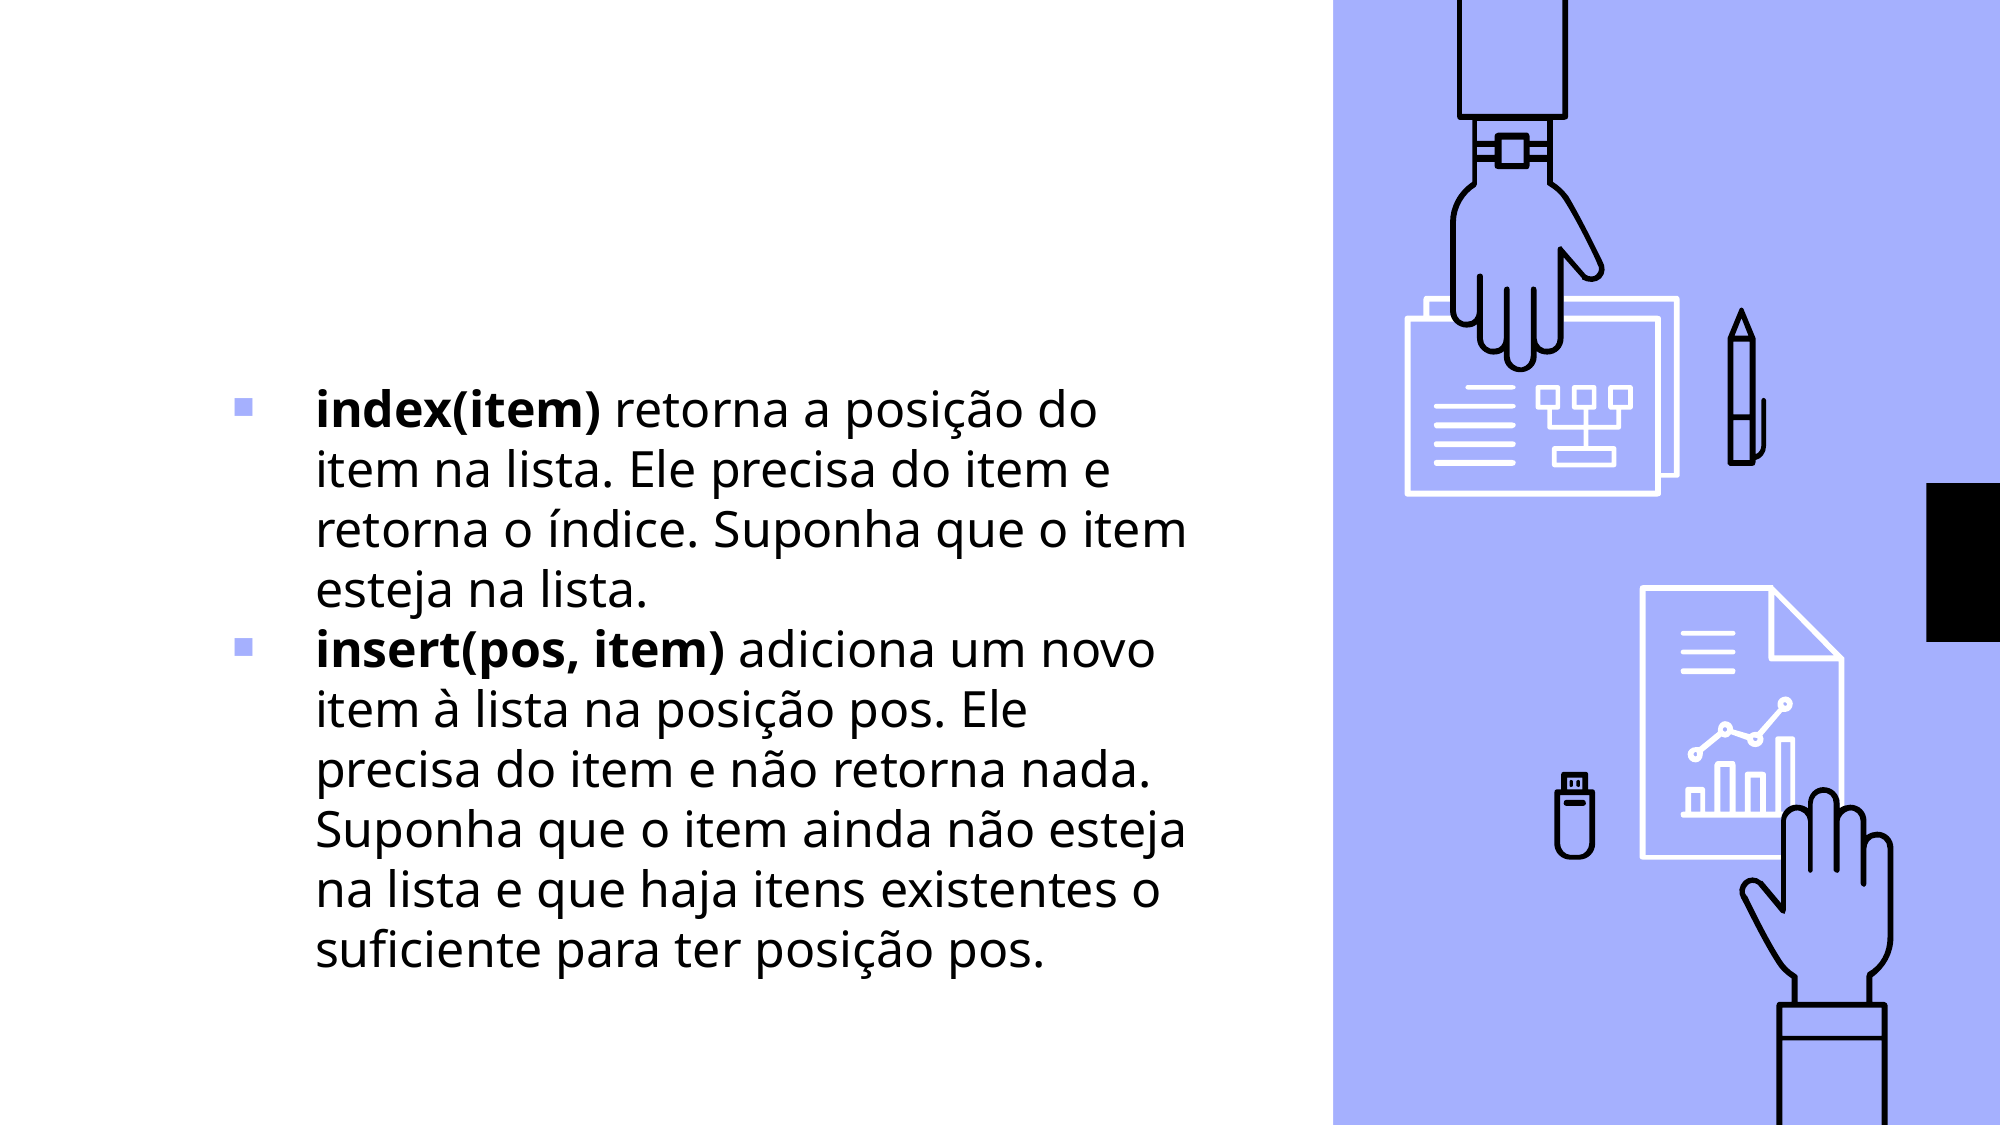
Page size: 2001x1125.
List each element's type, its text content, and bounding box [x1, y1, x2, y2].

list index(item) retorna a posição do item na lista. Ele precisa do item e retorna o índice. Suponha que o item esteja na lista. insert(pos, item) adiciona um novo item à lista na posição pos. Ele precisa do item e não retorna nada. Suponha que o item ainda não esteja na lista e que haja itens existentes o suficiente para ter posição pos. [99, 362, 1224, 1059]
